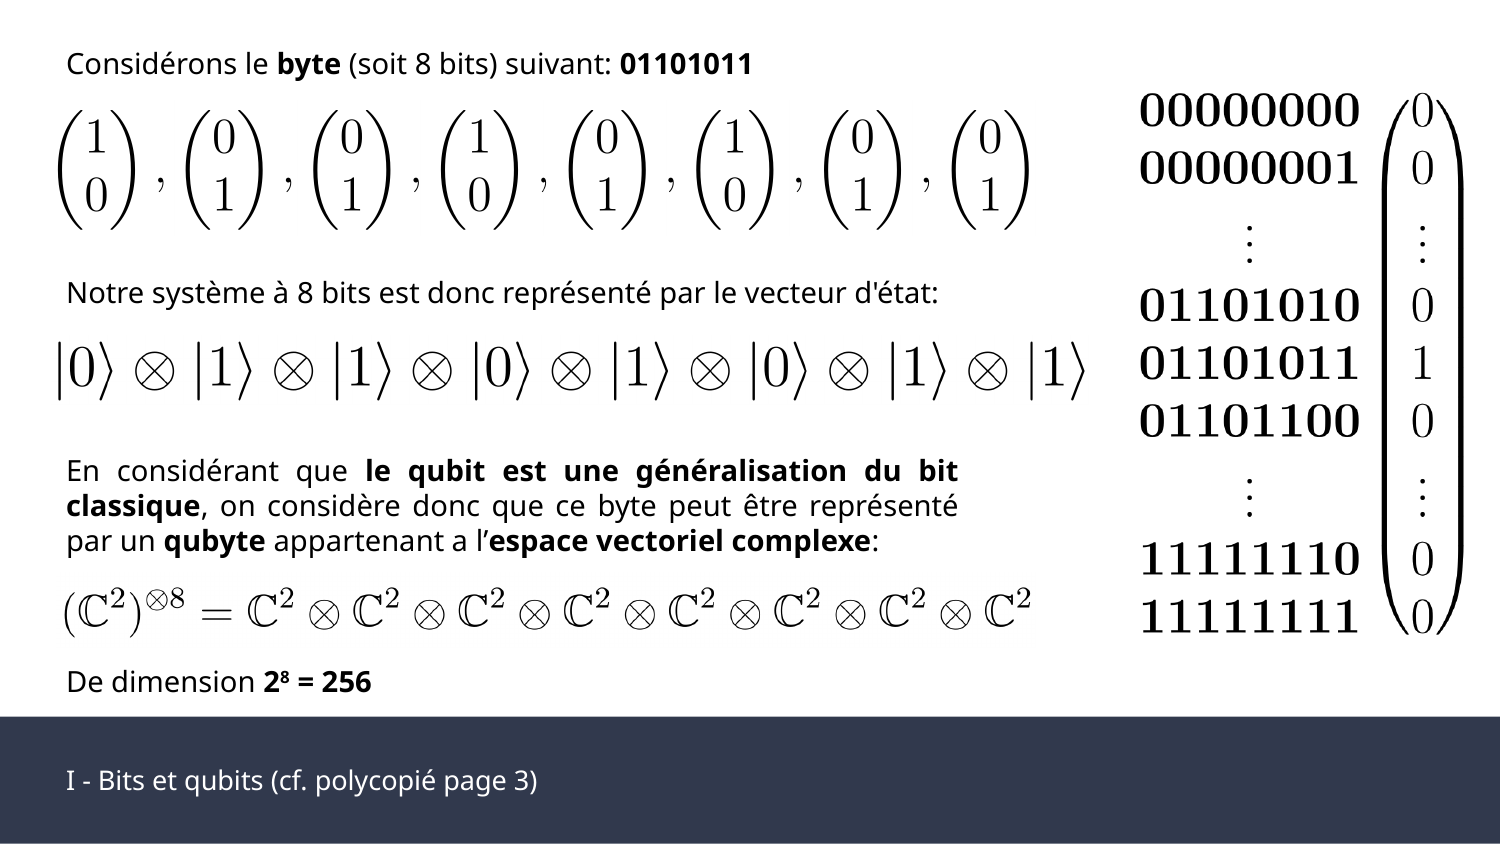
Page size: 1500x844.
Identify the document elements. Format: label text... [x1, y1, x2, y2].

text_box Considérons le byte (soit 8 bits) suivant: 01101011 [51, 30, 1332, 101]
picture [50, 334, 1089, 405]
text_box De dimension 28 = 256 [51, 649, 765, 702]
text_box En considérant que le qubit est une généralisation du bit classique, on considère donc que ce byte peut être représenté par un qubyte appartenant a l’espace vectoriel complexe: [51, 437, 975, 573]
picture [50, 100, 1036, 236]
list I - Bits et qubits (cf. polycopié page 3) [51, 741, 1361, 818]
text_box Notre système à 8 bits est donc représenté par le vecteur d'état: [51, 259, 1030, 333]
picture [1116, 79, 1480, 661]
picture [56, 572, 1036, 649]
